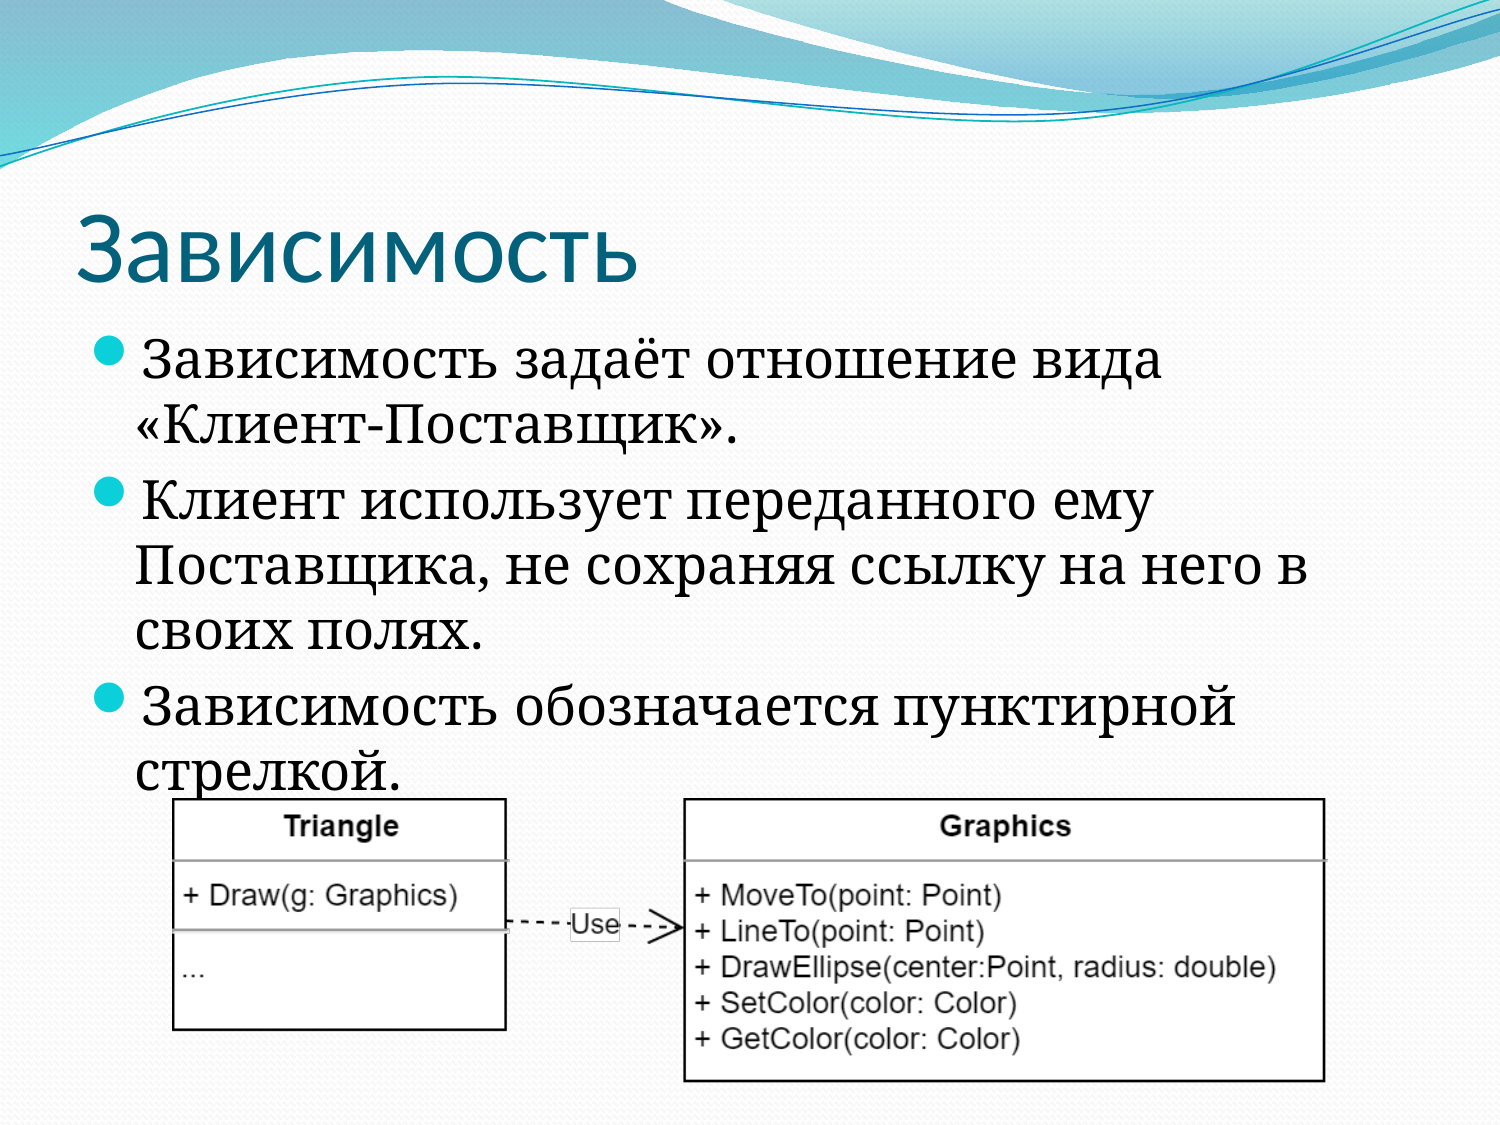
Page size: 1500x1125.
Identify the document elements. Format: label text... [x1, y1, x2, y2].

list Зависимость задаёт отношение вида «‎Клиент-Поставщик»‎. Клиент использует переданного ему Поставщика, не сохраняя ссылку на него в своих полях. Зависимость обозначается пунктирной стрелкой. [75, 317, 1425, 1038]
title Зависимость [75, 115, 1425, 303]
picture [172, 798, 1328, 1086]
